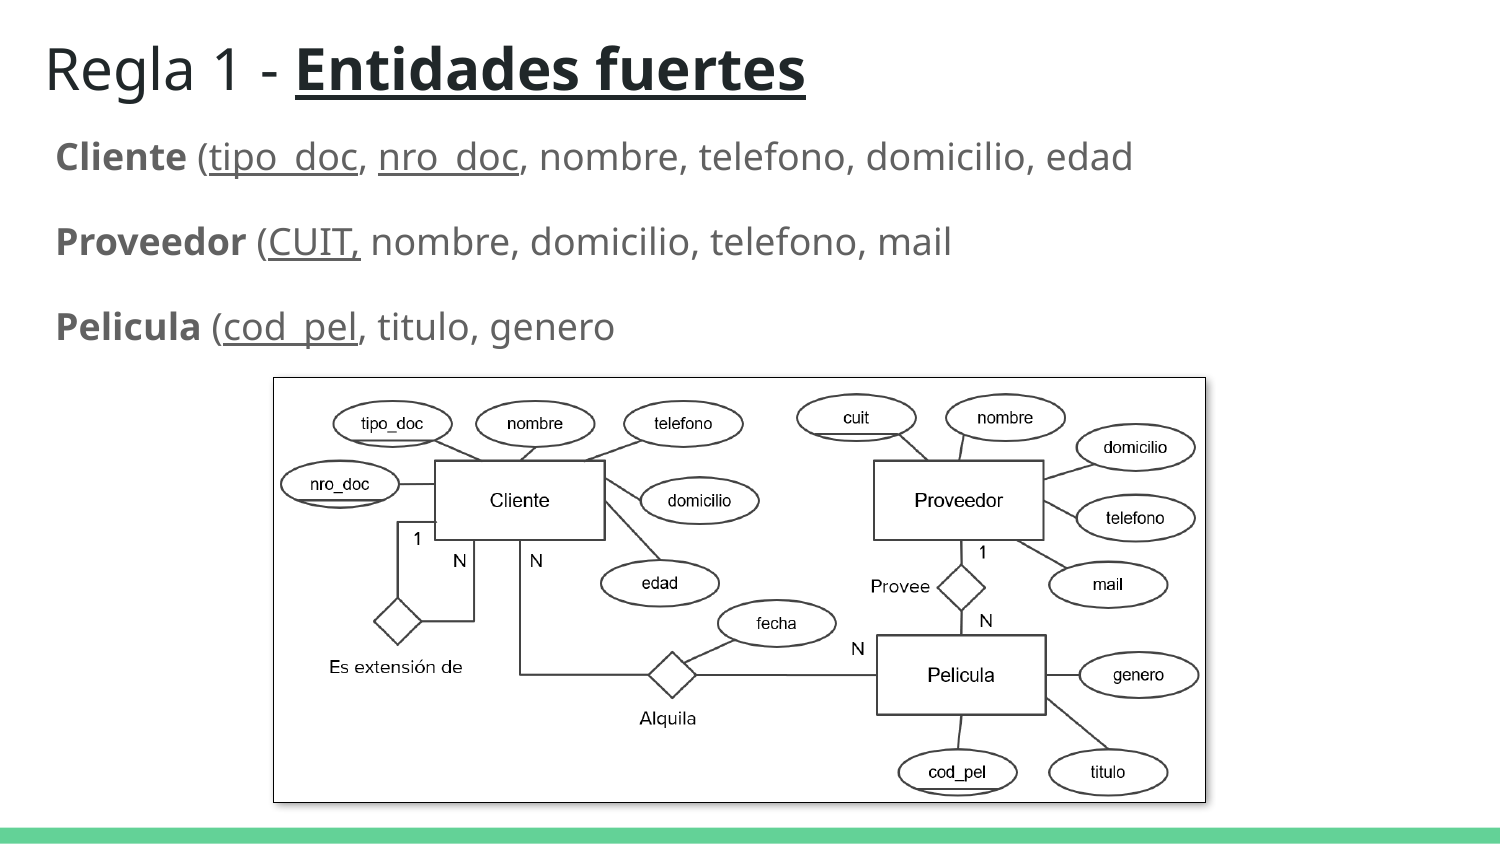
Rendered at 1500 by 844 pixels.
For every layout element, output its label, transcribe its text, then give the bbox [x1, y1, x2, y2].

picture [272, 377, 1206, 802]
title Regla 1 - Entidades fuertes [29, 17, 1427, 112]
list Cliente (tipo_doc, nro_doc, nombre, telefono, domicilio, edad Proveedor (CUIT, nombre, domicilio, telefono, mail Pelicula (cod_pel, titulo, genero [40, 111, 1438, 193]
